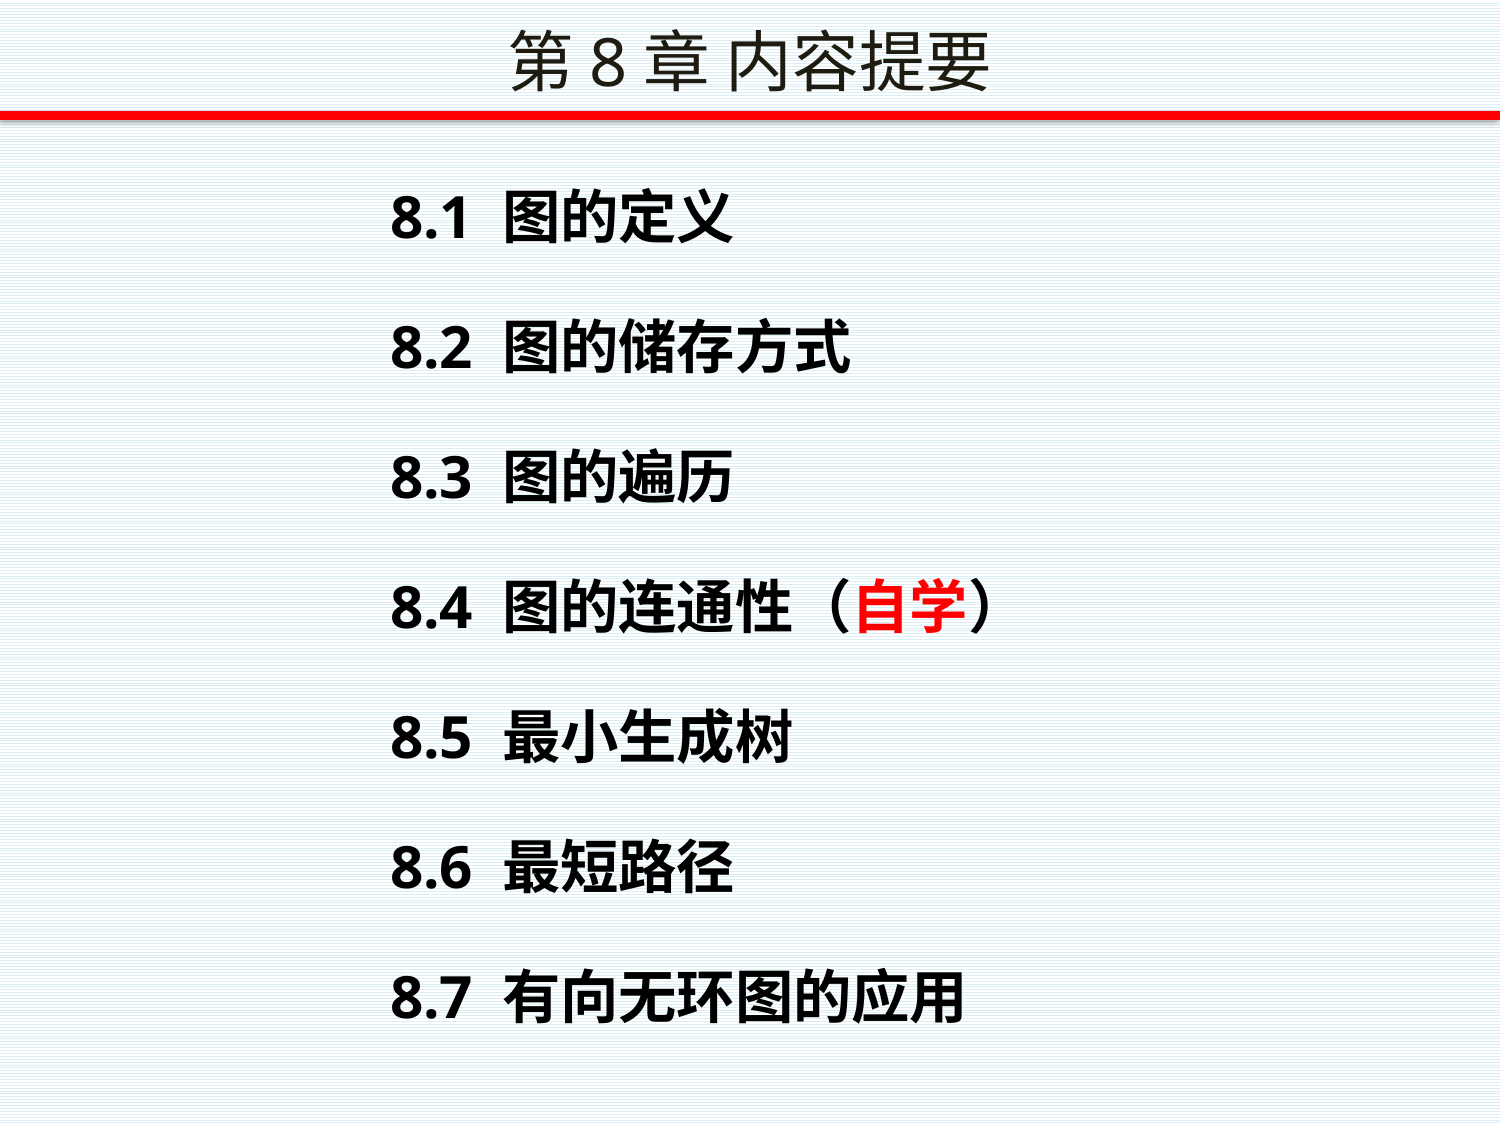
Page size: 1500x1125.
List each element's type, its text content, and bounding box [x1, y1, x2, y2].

title 第8章 内容提要 [0, 7, 1500, 114]
text_box 8.1 图的定义 8.2 图的储存方式 8.3 图的遍历 8.4 图的连通性（自学） 8.5 最小生成树 8.6 最短路径 8.7 有向无环图的应用 [375, 138, 1211, 1077]
